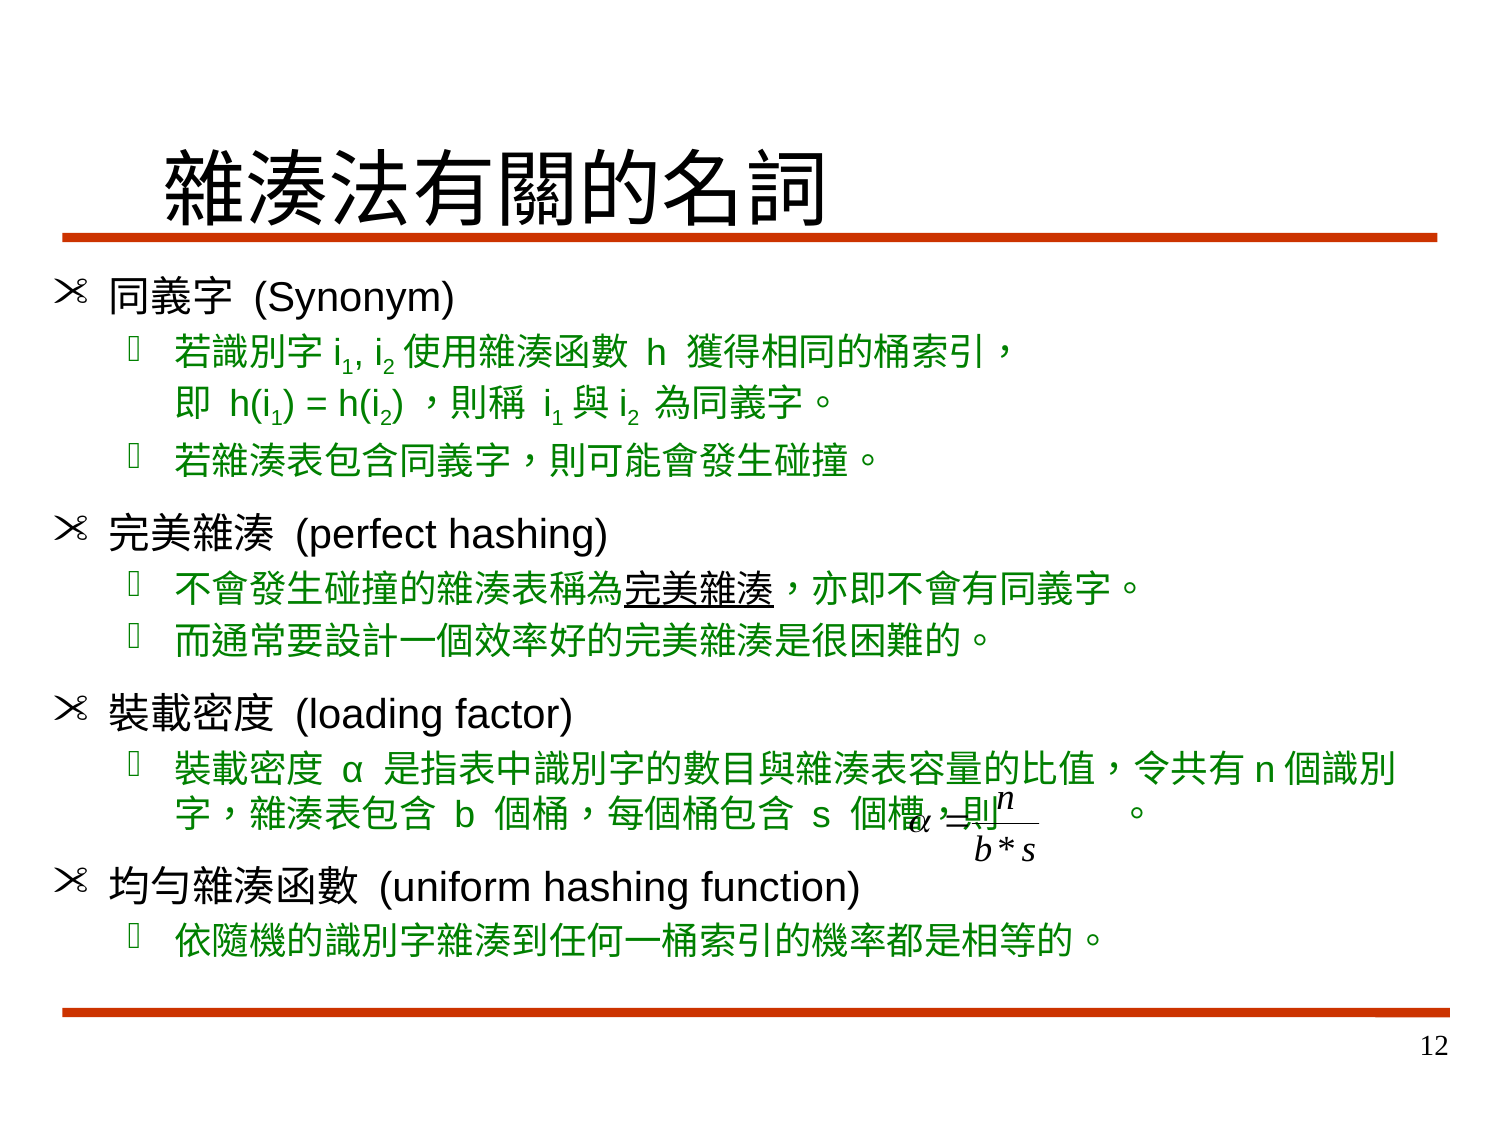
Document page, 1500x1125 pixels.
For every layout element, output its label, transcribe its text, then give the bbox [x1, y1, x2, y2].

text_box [903, 774, 1046, 870]
title 雜湊法有關的名詞 [147, 117, 1286, 256]
list 同義字 (Synonym) 若識別字i1, i2使用雜湊函數 h 獲得相同的桶索引， 即 h(i1) = h(i2)，則稱 i1與i2 為同義字。 若雜湊表包含同義字，則可能會發生碰撞。 完美雜湊 (perfect hashing) 不會發生碰撞的雜湊表稱為完美雜湊，亦即不會有同義字。 而通常要設計一個效率好的完美雜湊是很困難的。 裝載密度 (loading factor) 裝載密度 α 是指表中識別字的數目與雜湊表容量的比值，令共有n個識別字，雜湊表包含 b 個桶，每個桶包含 s 個槽，則 。 均勻雜湊函數 (uniform hashing function) 依隨機的識別字雜湊到任何一桶索引的機率都是相等的。 [37, 262, 1463, 530]
list 同義字 (Synonym) 若識別字i1, i2使用雜湊函數 h 獲得相同的桶索引， 即 h(i1) = h(i2)，則稱 i1與i2 為同義字。 若雜湊表包含同義字，則可能會發生碰撞。 完美雜湊 (perfect hashing) 不會發生碰撞的雜湊表稱為完美雜湊，亦即不會有同義字。 而通常要設計一個效率好的完美雜湊是很困難的。 裝載密度 (loading factor) 裝載密度 α 是指表中識別字的數目與雜湊表容量的比值，令共有n個識別字，雜湊表包含 b 個桶，每個桶包含 s 個槽，則 。 均勻雜湊函數 (uniform hashing function) 依隨機的識別字雜湊到任何一桶索引的機率都是相等的。 [37, 531, 1463, 988]
slide_number 12 [1151, 1018, 1465, 1095]
